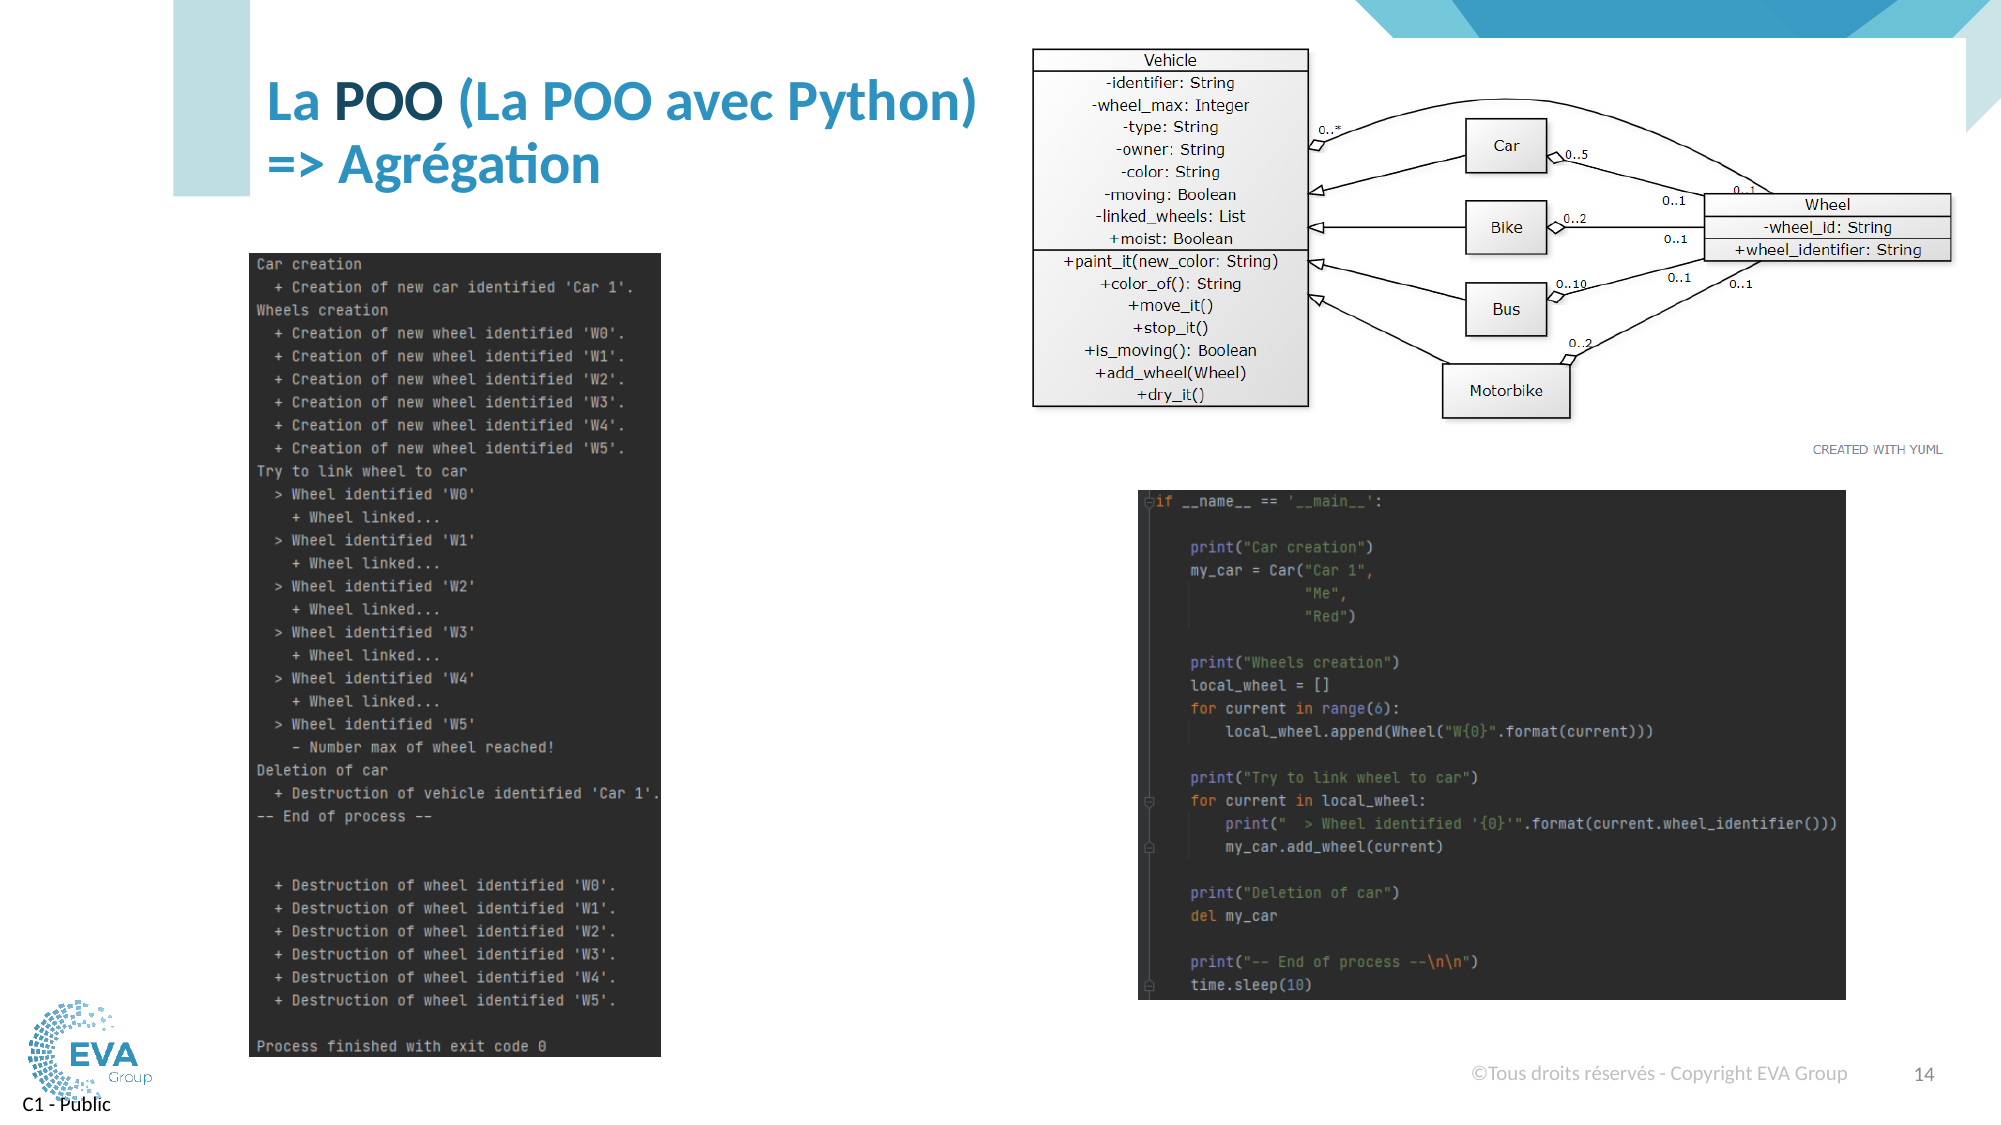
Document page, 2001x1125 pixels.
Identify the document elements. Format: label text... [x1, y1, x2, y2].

picture [249, 253, 661, 1057]
picture [1138, 490, 1846, 1000]
title La POO (La POO avec Python) => Agrégation [249, 125, 1019, 197]
picture [28, 1000, 152, 1103]
picture [1019, 38, 1966, 470]
